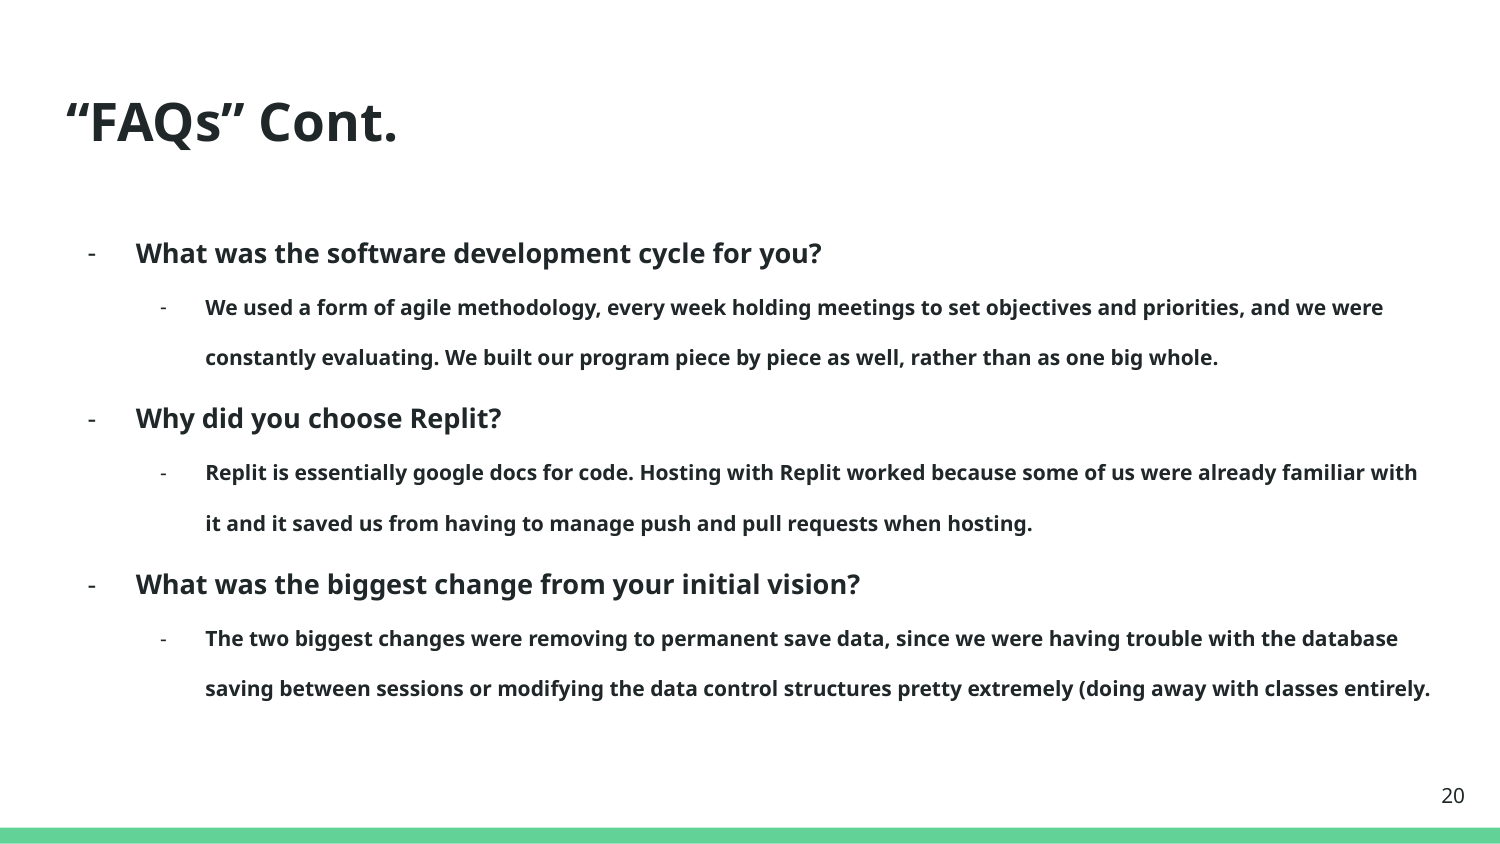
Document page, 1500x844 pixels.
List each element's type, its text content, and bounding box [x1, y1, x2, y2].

list What was the software development cycle for you? We used a form of agile methodology, every week holding meetings to set objectives and priorities, and we were constantly evaluating. We built our program piece by piece as well, rather than as one big whole. Why did you choose Replit? Replit is essentially google docs for code. Hosting with Replit worked because some of us were already familiar with it and it saved us from having to manage push and pull requests when hosting. What was the biggest change from your initial vision? The two biggest changes were removing to permanent save data, since we were having trouble with the database saving between sessions or modifying the data control structures pretty extremely (doing away with classes entirely. [51, 189, 1449, 750]
slide_number ‹#› [1389, 764, 1480, 830]
title “FAQs” Cont. [51, 72, 1449, 167]
